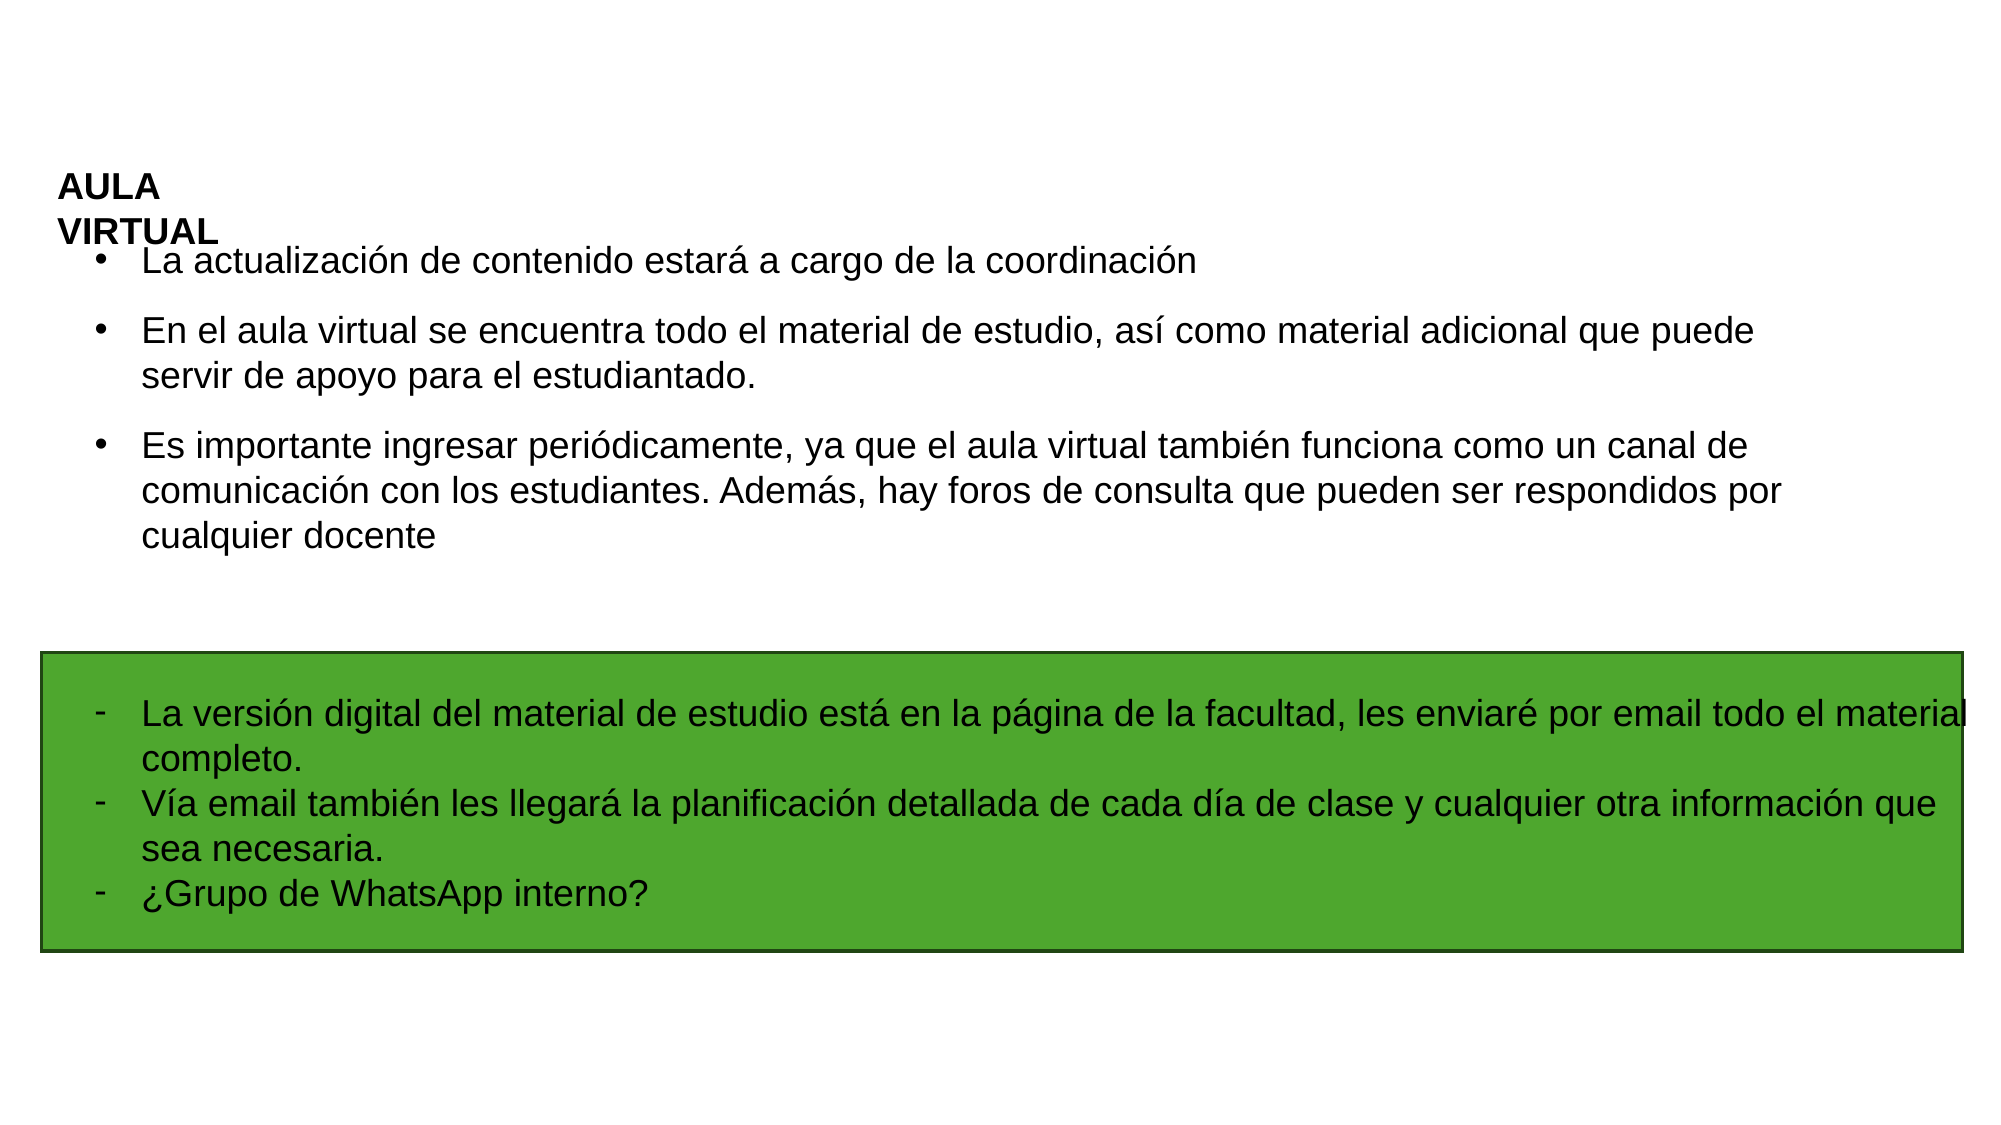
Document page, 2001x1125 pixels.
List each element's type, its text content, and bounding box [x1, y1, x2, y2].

text_box AULA VIRTUAL [41, 154, 318, 260]
text_box La versión digital del material de estudio está en la página de la facultad, les enviaré por email todo el material completo. Vía email también les llegará la planificación detallada de cada día de clase y cualquier otra información que sea necesaria. ¿Grupo de WhatsApp interno? [79, 680, 2000, 921]
text_box [41, 652, 1963, 951]
text_box La actualización de contenido estará a cargo de la coordinación En el aula virtual se encuentra todo el material de estudio, así como material adicional que puede servir de apoyo para el estudiantado. Es importante ingresar periódicamente, ya que el aula virtual también funciona como un canal de comunicación con los estudiantes. Además, hay foros de consulta que pueden ser respondidos por cualquier docente [79, 228, 1868, 564]
